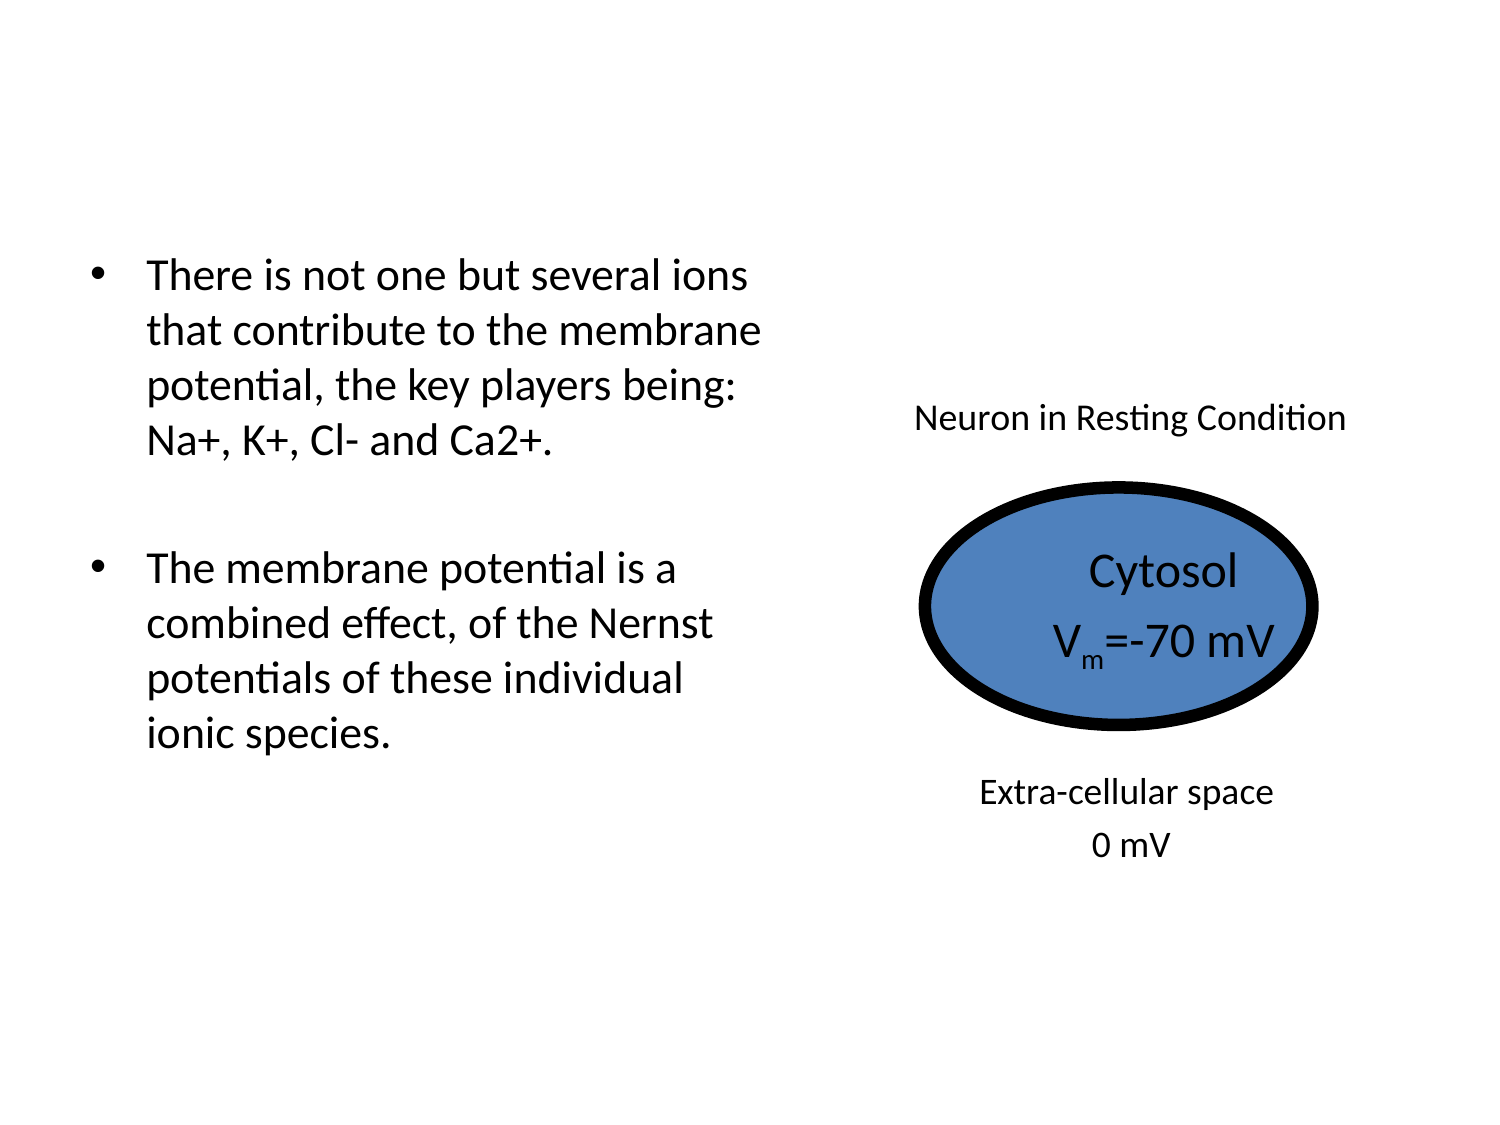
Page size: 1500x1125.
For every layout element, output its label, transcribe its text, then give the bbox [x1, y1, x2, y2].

list There is not one but several ions that contribute to the membrane potential, the key players being: Na+, K+, Cl- and Ca2+. The membrane potential is a combined effect, of the Nernst potentials of these individual ionic species. [75, 237, 788, 980]
text_box Neuron in Resting Condition [799, 345, 1463, 450]
text_box Cytosol Vm=-70 mV [924, 487, 1313, 725]
text_box Extra-cellular space 0 mV [908, 759, 1354, 873]
